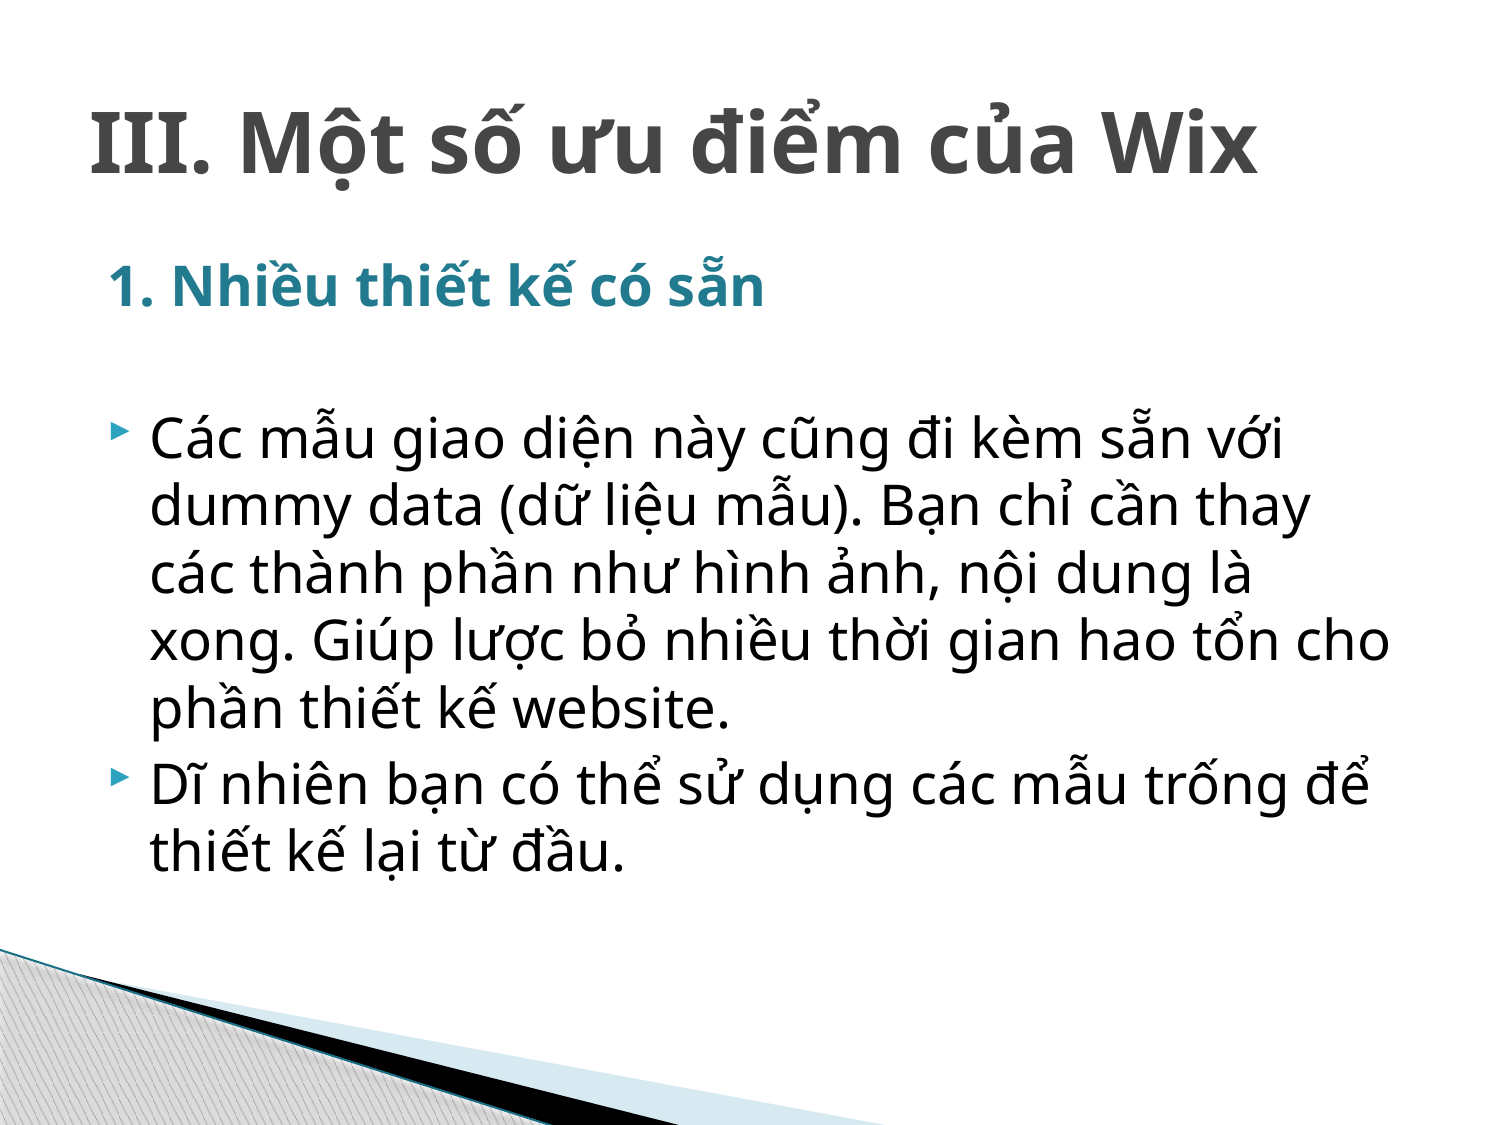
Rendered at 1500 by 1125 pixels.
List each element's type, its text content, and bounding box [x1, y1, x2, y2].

list 1. Nhiều thiết kế có sẵn Các mẫu giao diện này cũng đi kèm sẵn với dummy data (dữ liệu mẫu). Bạn chỉ cần thay các thành phần như hình ảnh, nội dung là xong. Giúp lược bỏ nhiều thời gian hao tổn cho phần thiết kế website. Dĩ nhiên bạn có thể sử dụng các mẫu trống để thiết kế lại từ đầu. [75, 243, 1425, 986]
title III. Một số ưu điểm của Wix [75, 45, 1425, 233]
